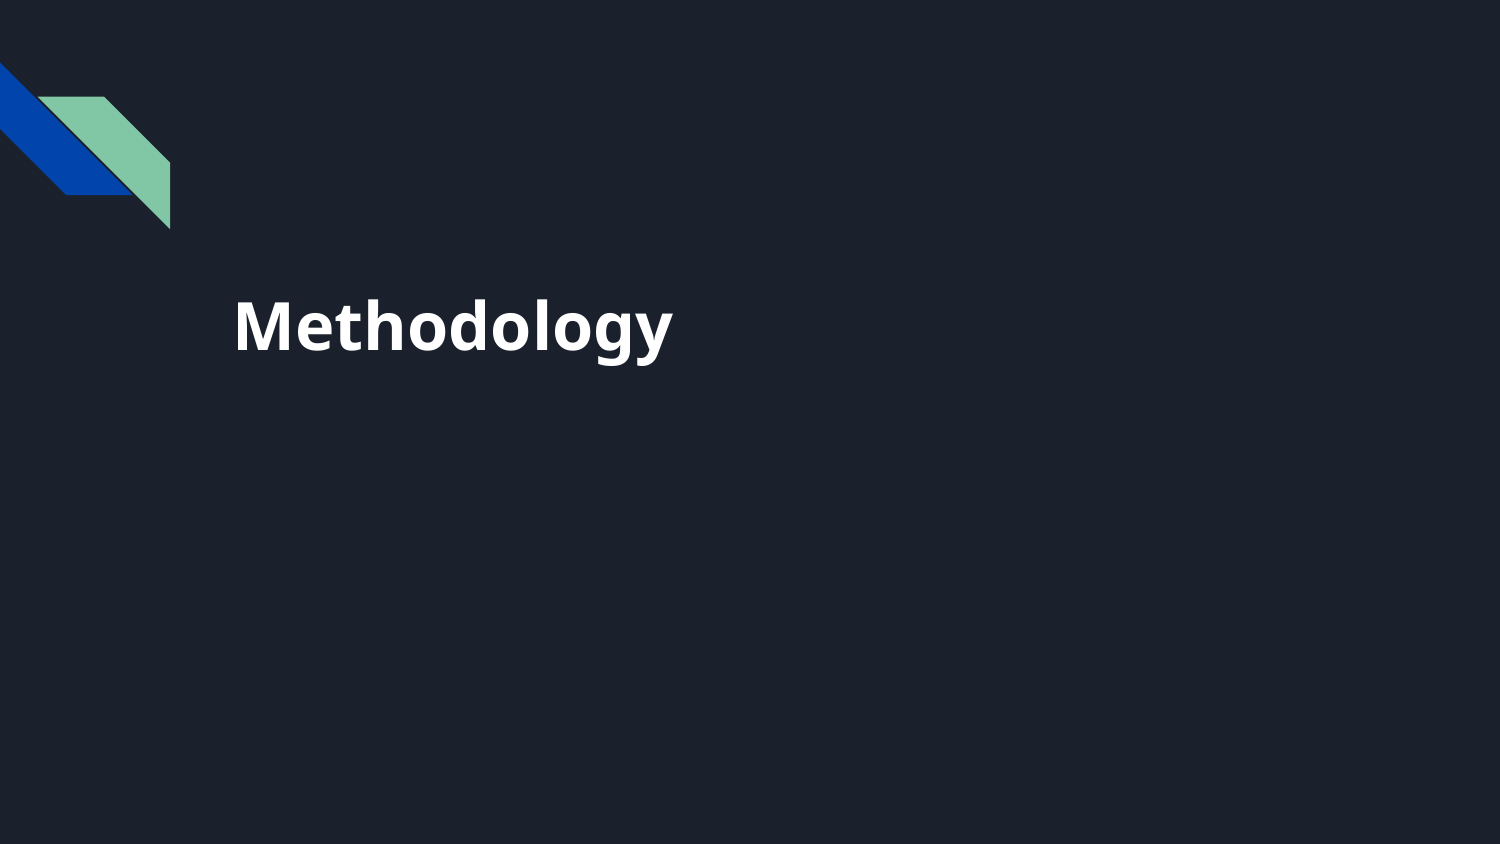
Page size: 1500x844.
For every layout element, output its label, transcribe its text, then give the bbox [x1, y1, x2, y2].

title Methodology [217, 269, 1366, 422]
